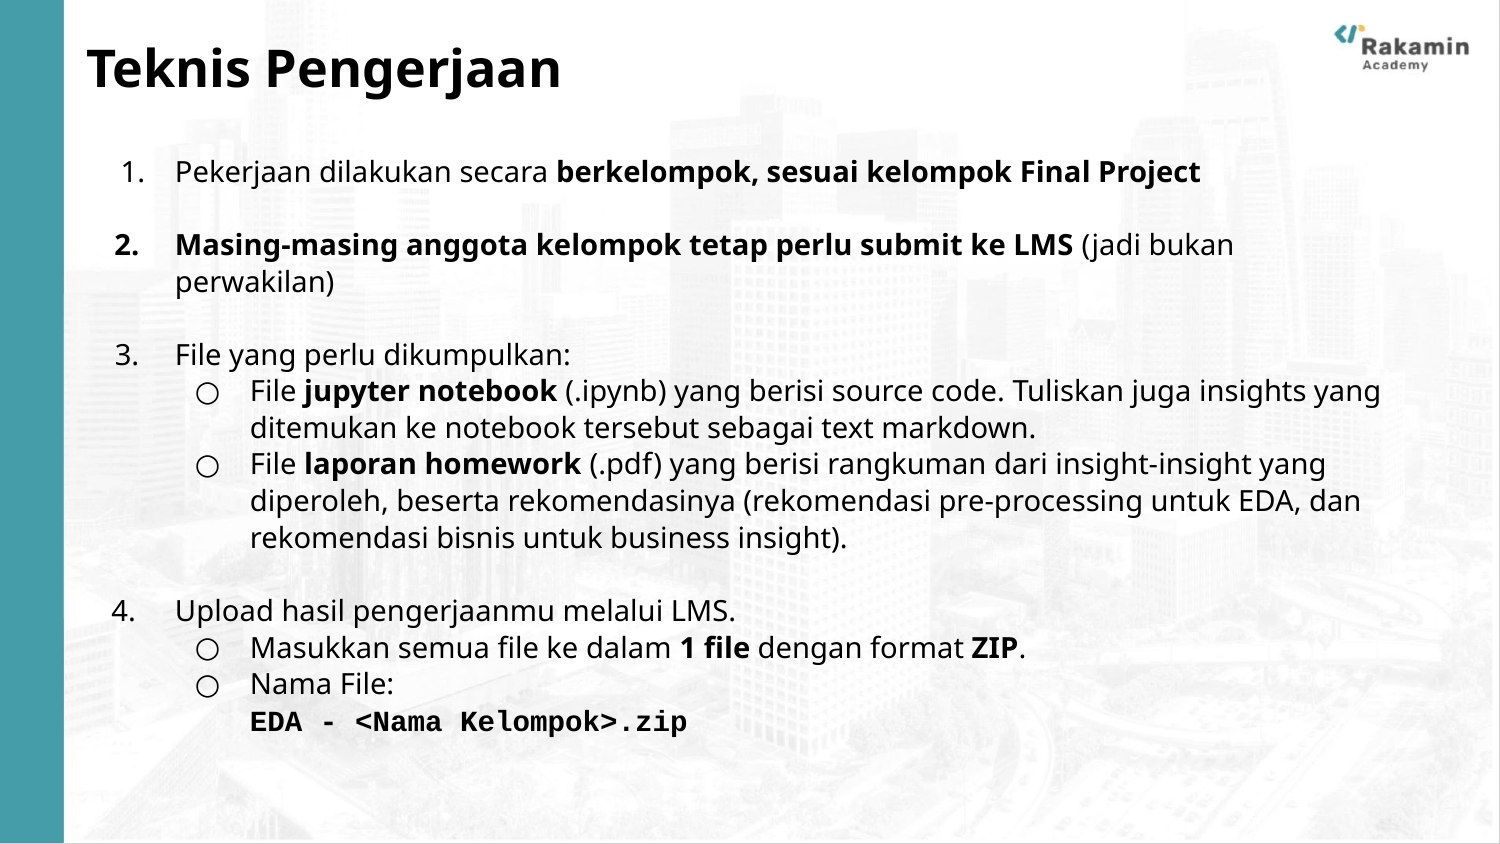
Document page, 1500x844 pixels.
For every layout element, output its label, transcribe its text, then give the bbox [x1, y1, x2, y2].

text_box Pekerjaan dilakukan secara berkelompok, sesuai kelompok Final Project Masing-masing anggota kelompok tetap perlu submit ke LMS (jadi bukan perwakilan) File yang perlu dikumpulkan: File jupyter notebook (.ipynb) yang berisi source code. Tuliskan juga insights yang ditemukan ke notebook tersebut sebagai text markdown. File laporan homework (.pdf) yang berisi rangkuman dari insight-insight yang diperoleh, beserta rekomendasinya (rekomendasi pre-processing untuk EDA, dan rekomendasi bisnis untuk business insight). Upload hasil pengerjaanmu melalui LMS. Masukkan semua ﬁle ke dalam 1 ﬁle dengan format ZIP. Nama File: EDA - <Nama Kelompok>.zip [109, 151, 1453, 738]
title Teknis Pengerjaan [84, 32, 985, 177]
picture [0, 0, 1500, 844]
